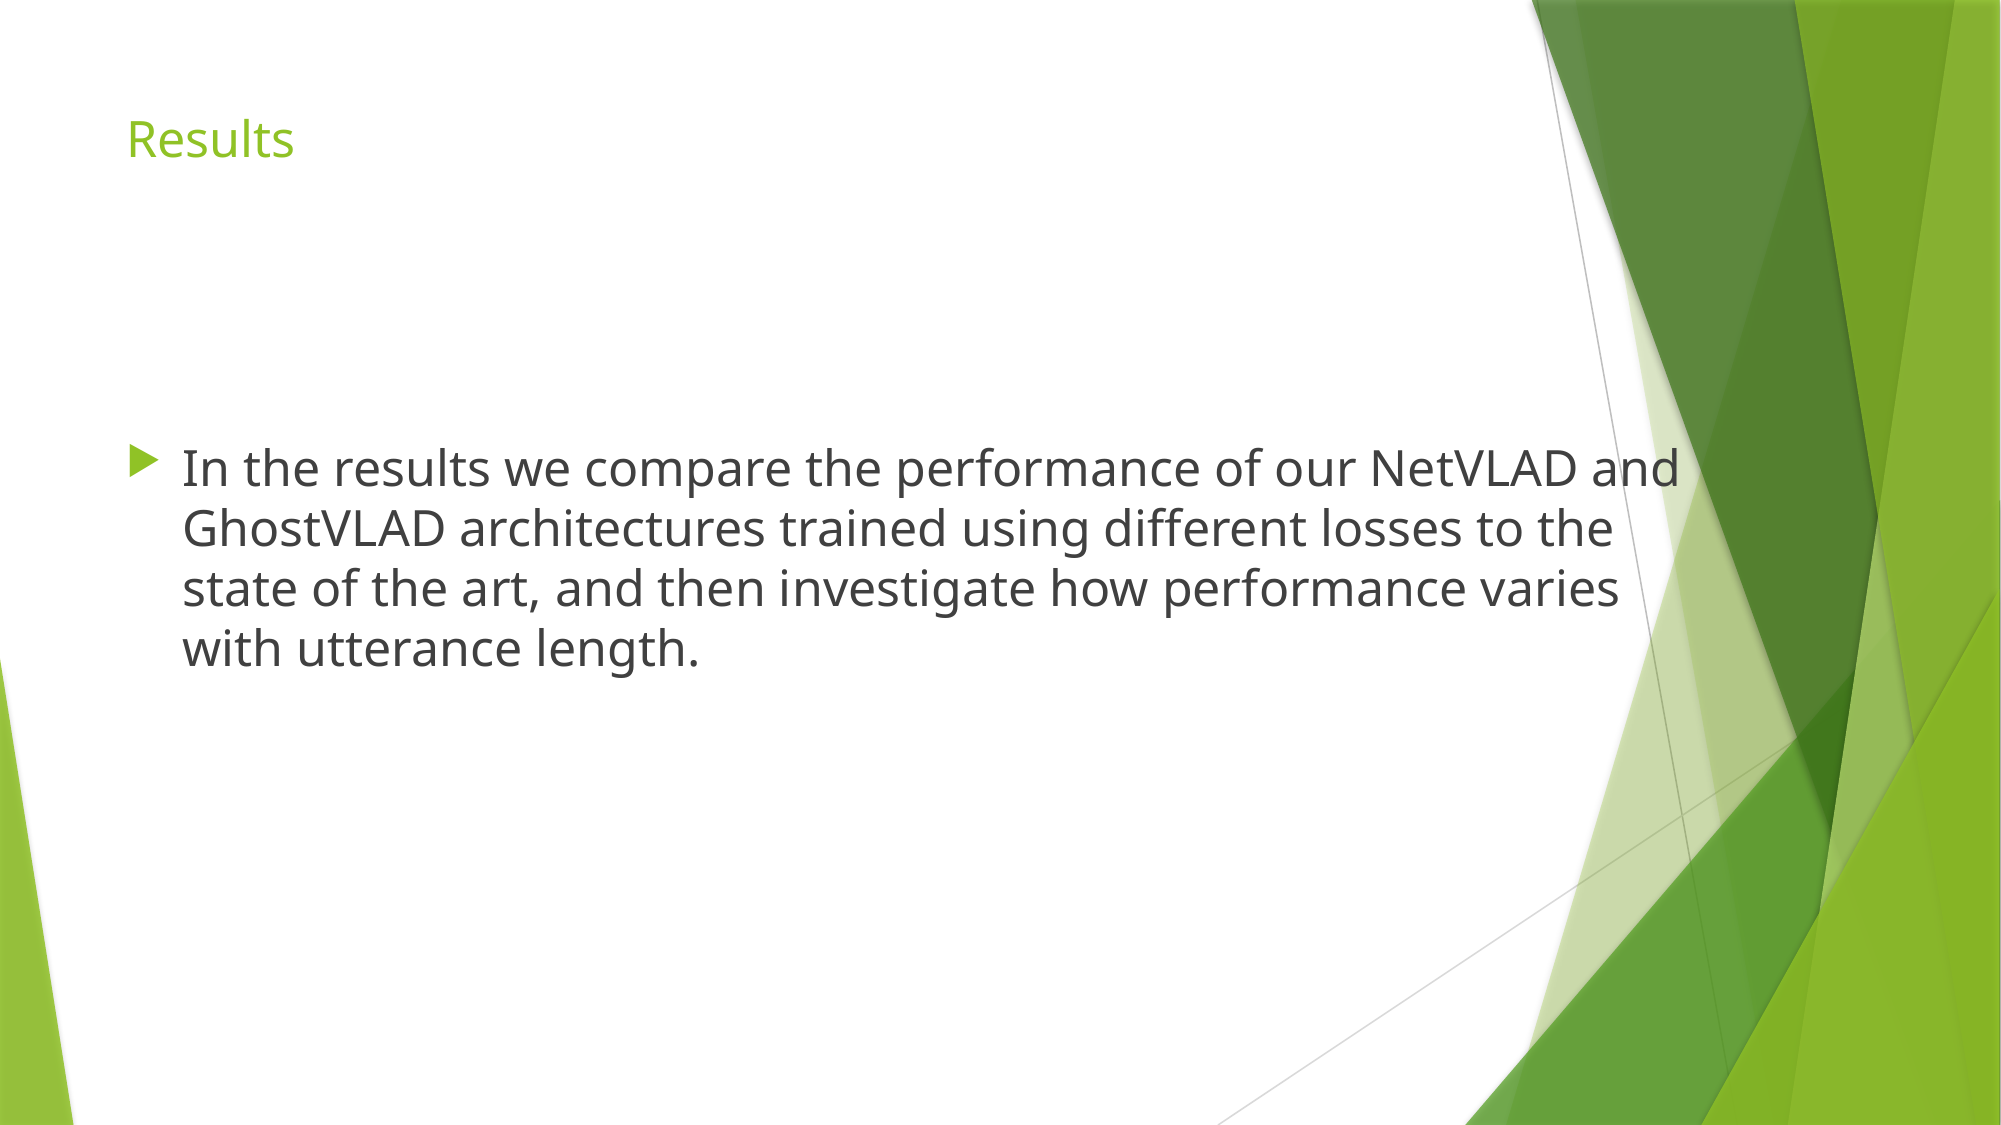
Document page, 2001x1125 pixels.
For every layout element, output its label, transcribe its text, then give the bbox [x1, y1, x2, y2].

list In the results we compare the performance of our NetVLAD and GhostVLAD architectures trained using different losses to the state of the art, and then investigate how performance varies with utterance length. [111, 267, 1700, 922]
title Results [111, 99, 1522, 237]
